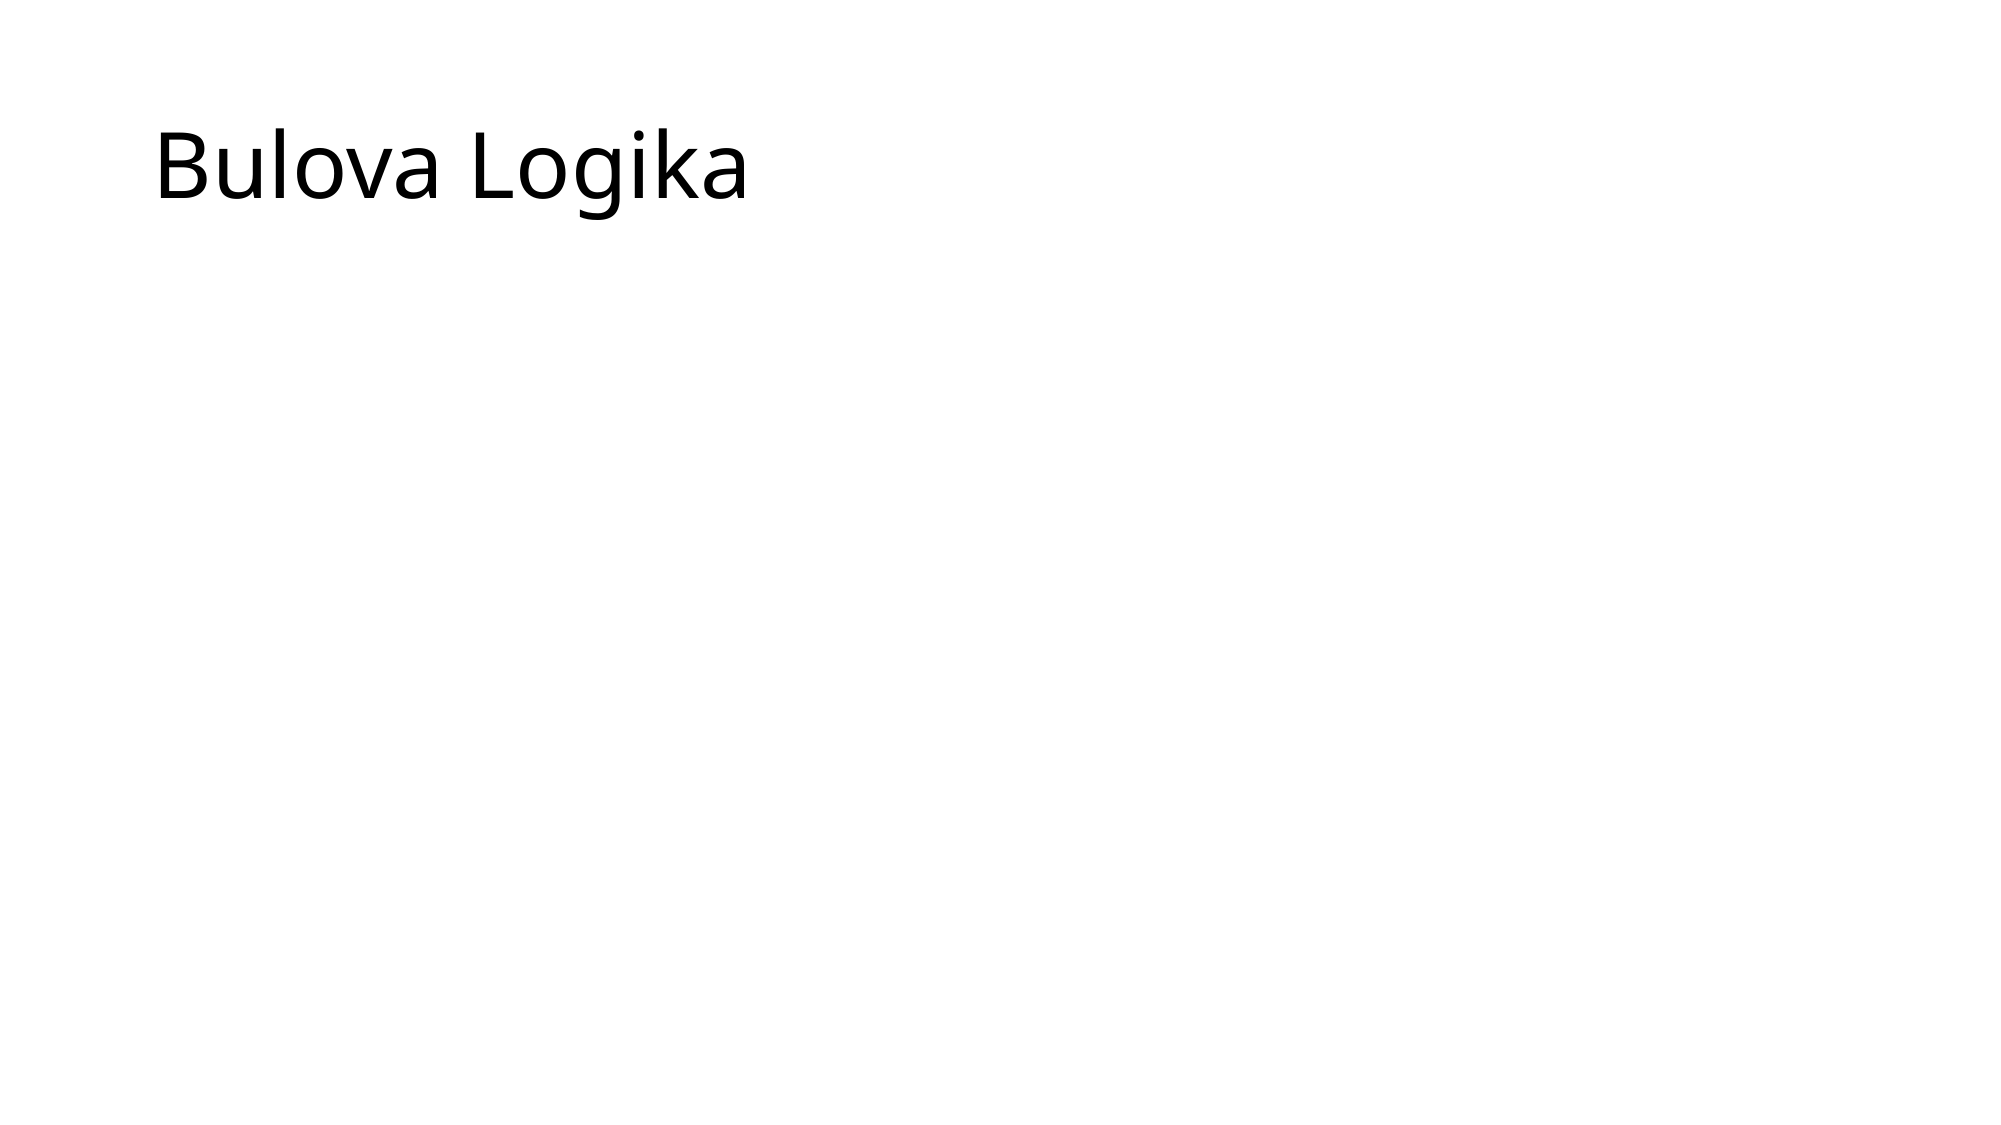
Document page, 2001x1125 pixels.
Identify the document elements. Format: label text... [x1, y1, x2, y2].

title Bulova Logika [137, 59, 1863, 278]
